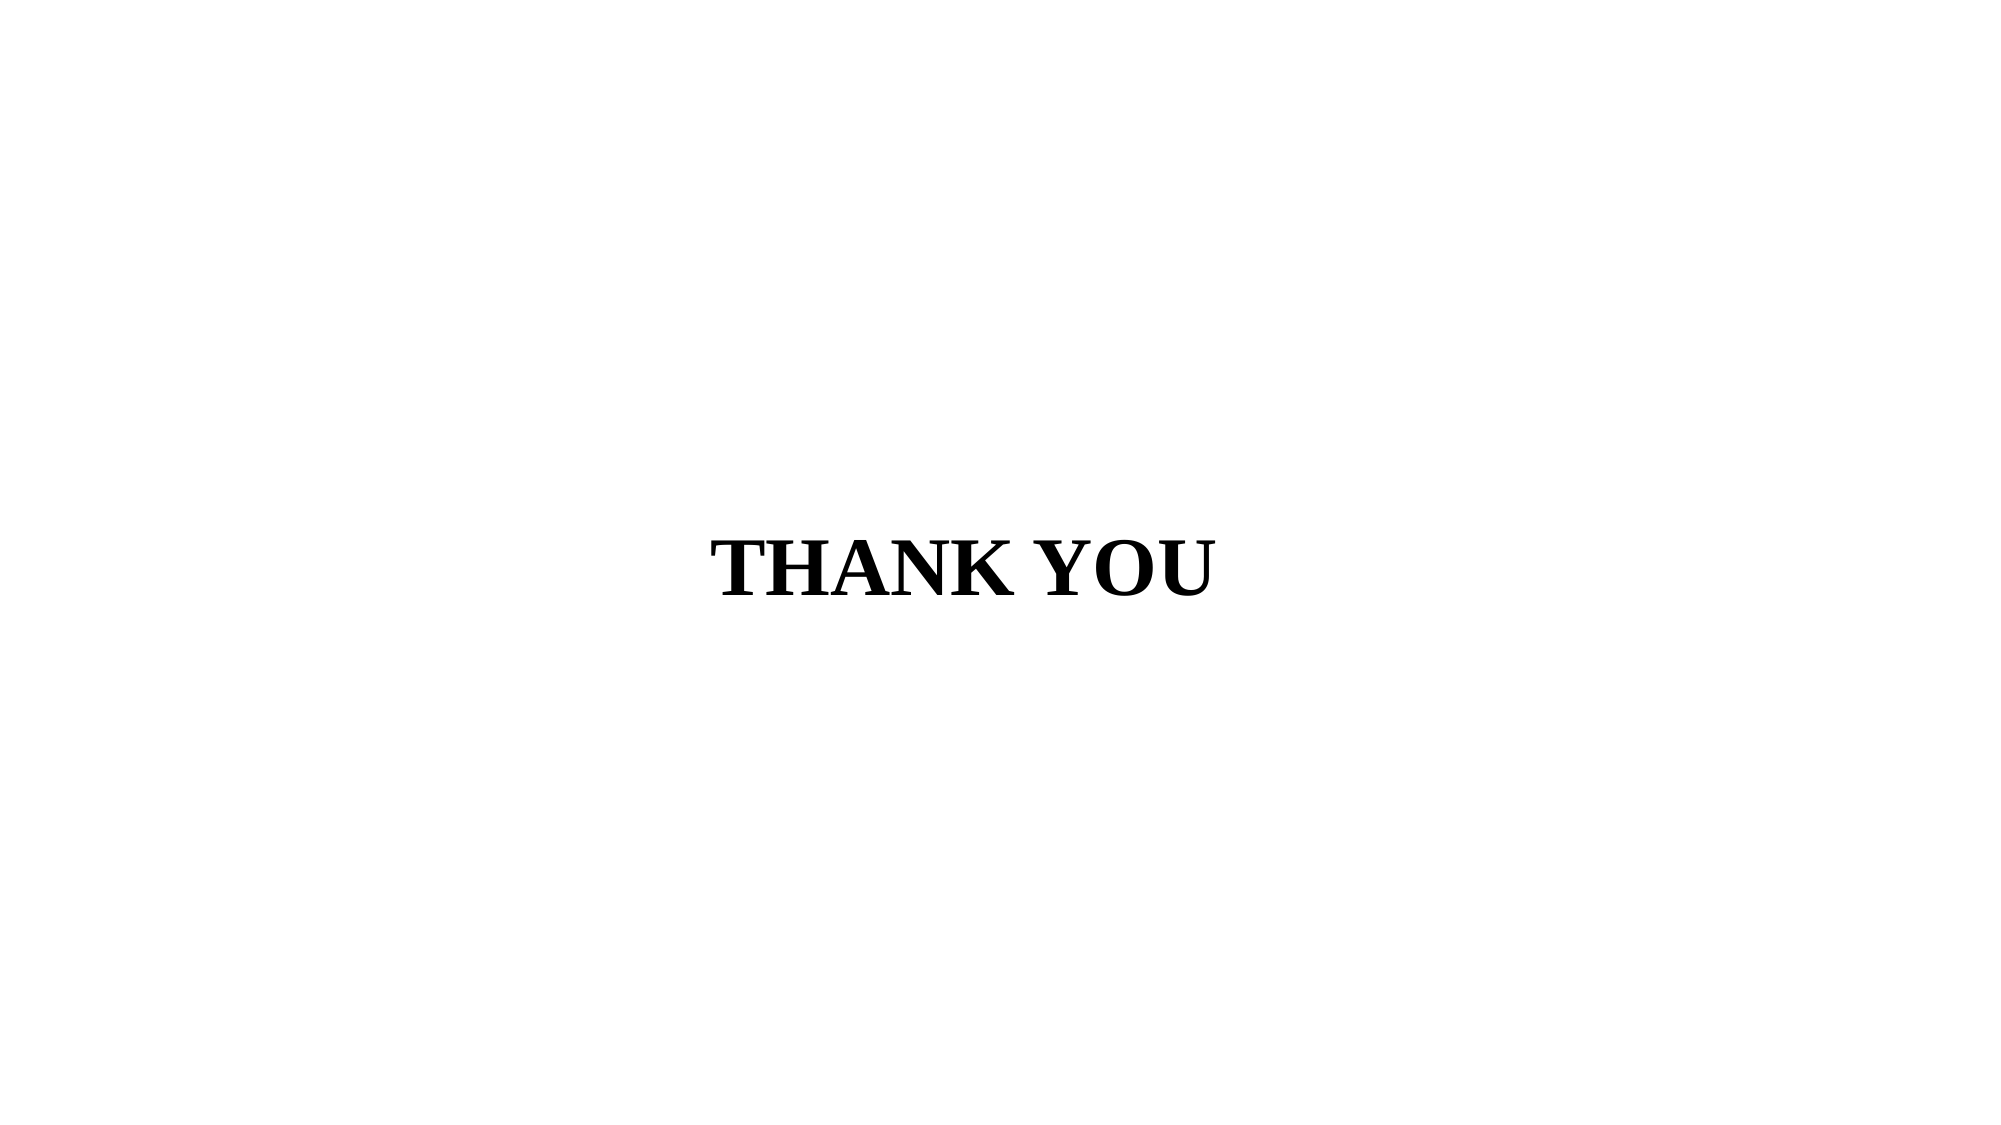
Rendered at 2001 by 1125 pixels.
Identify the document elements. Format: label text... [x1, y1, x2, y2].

text_box THANK YOU [695, 504, 1696, 620]
